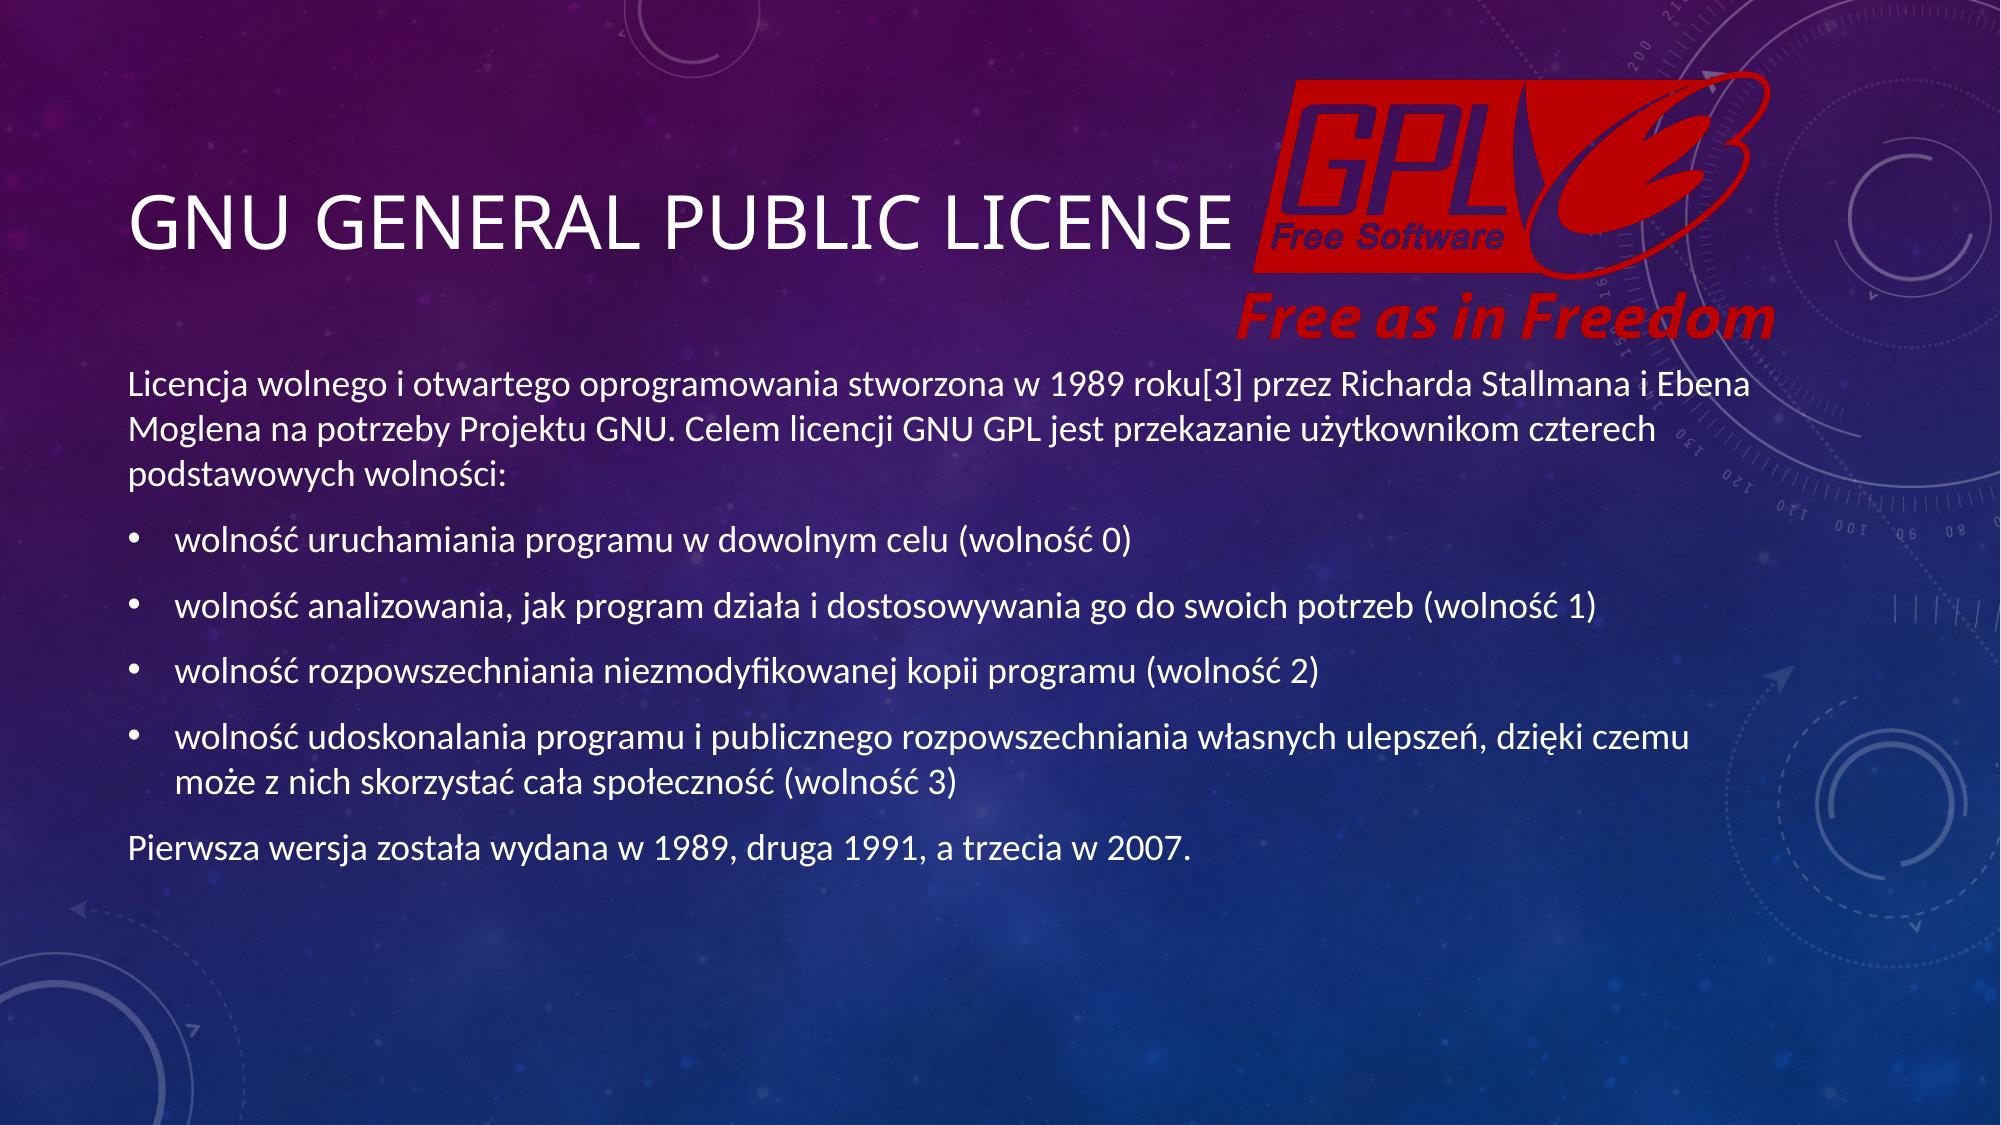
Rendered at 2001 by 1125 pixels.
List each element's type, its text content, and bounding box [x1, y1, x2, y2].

picture [0, 0, 2001, 1125]
title GNU General public license [112, 99, 1230, 339]
list Licencja wolnego i otwartego oprogramowania stworzona w 1989 roku[3] przez Richarda Stallmana i Ebena Moglena na potrzeby Projektu GNU. Celem licencji GNU GPL jest przekazanie użytkownikom czterech podstawowych wolności: wolność uruchamiania programu w dowolnym celu (wolność 0) wolność analizowania, jak program działa i dostosowywania go do swoich potrzeb (wolność 1) wolność rozpowszechniania niezmodyfikowanej kopii programu (wolność 2) wolność udoskonalania programu i publicznego rozpowszechniania własnych ulepszeń, dzięki czemu może z nich skorzystać cała społeczność (wolność 3) Pierwsza wersja została wydana w 1989, druga 1991, a trzecia w 2007. [112, 351, 1775, 950]
